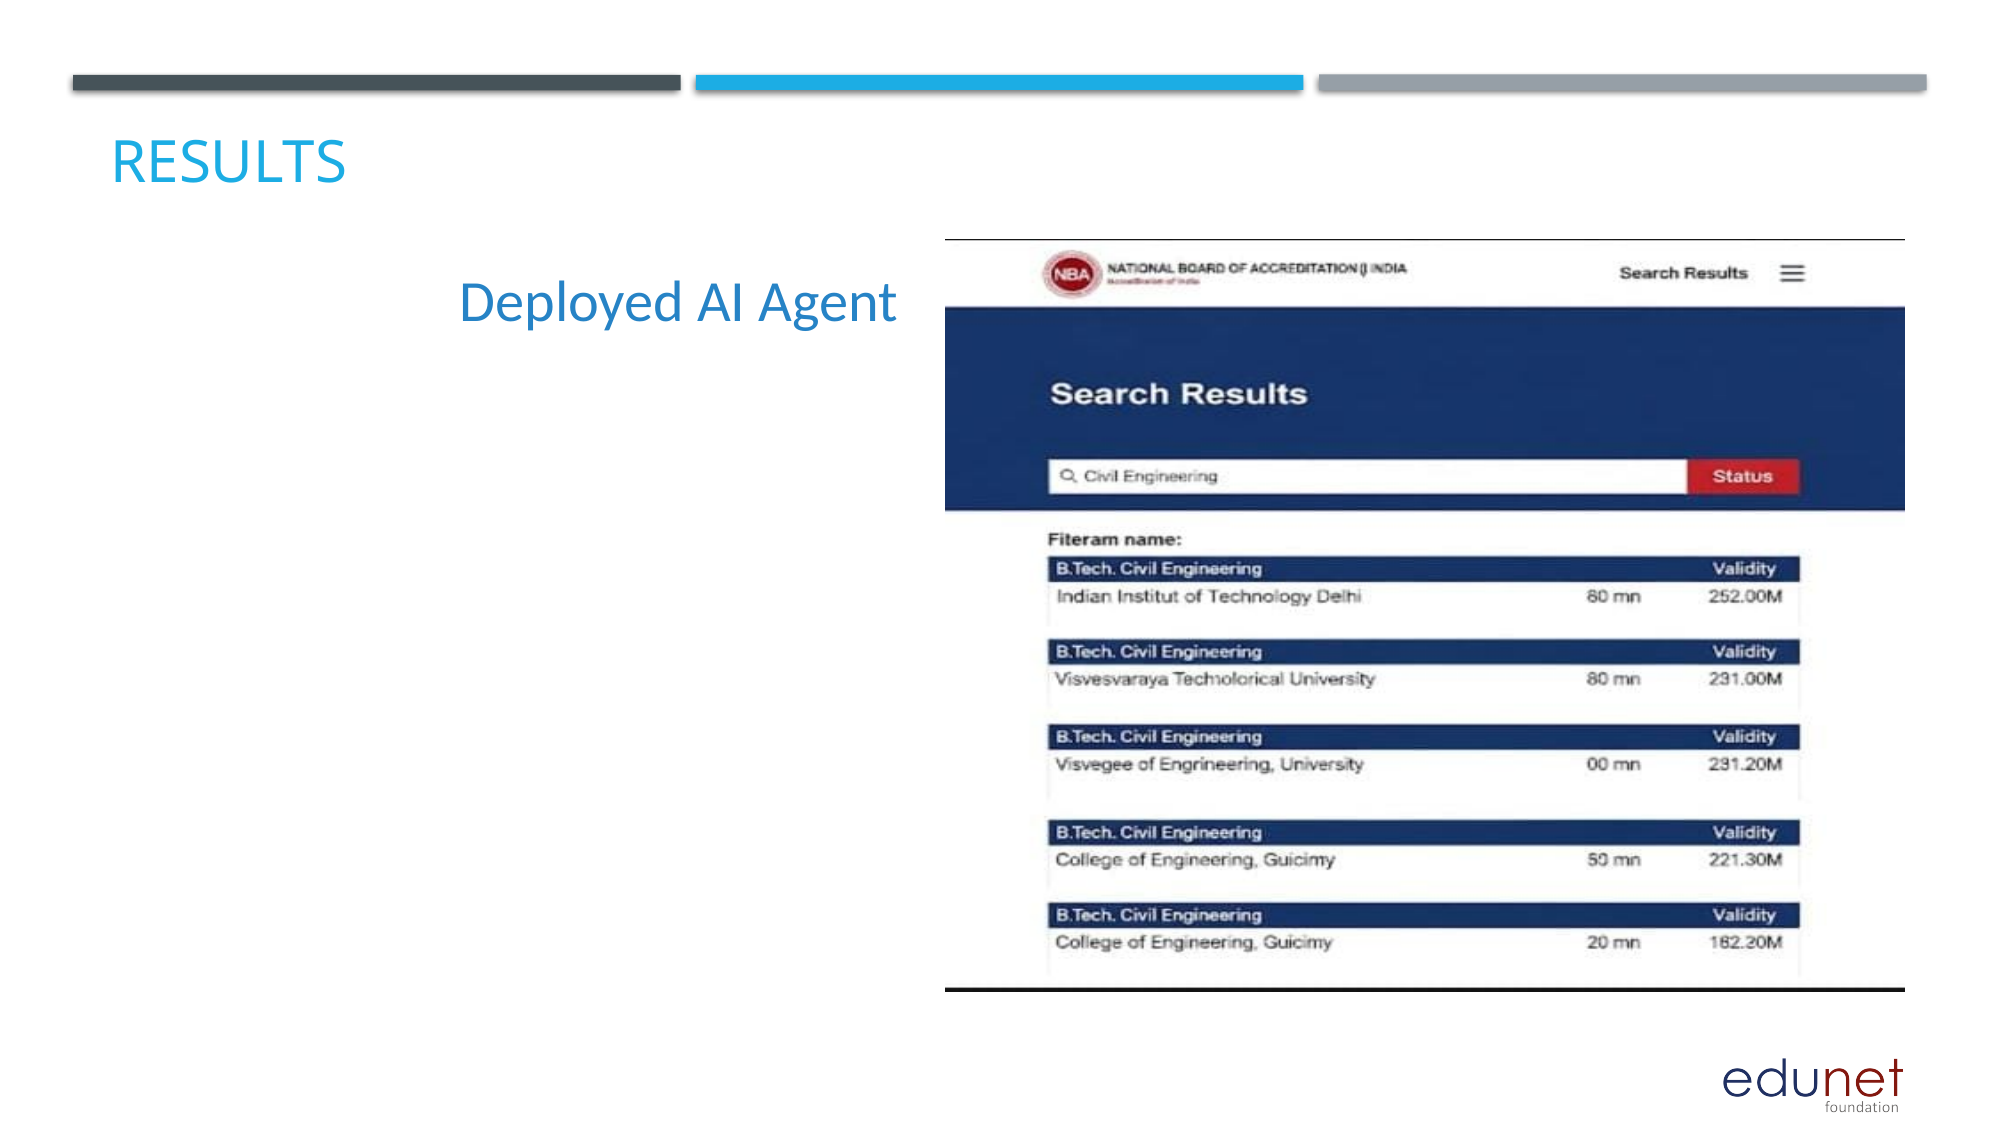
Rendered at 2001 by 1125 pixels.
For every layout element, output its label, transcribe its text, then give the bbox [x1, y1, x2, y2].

text_box Deployed AI Agent [444, 255, 938, 341]
title Results [95, 115, 1905, 203]
picture [944, 238, 1906, 993]
picture [1719, 1056, 1905, 1116]
